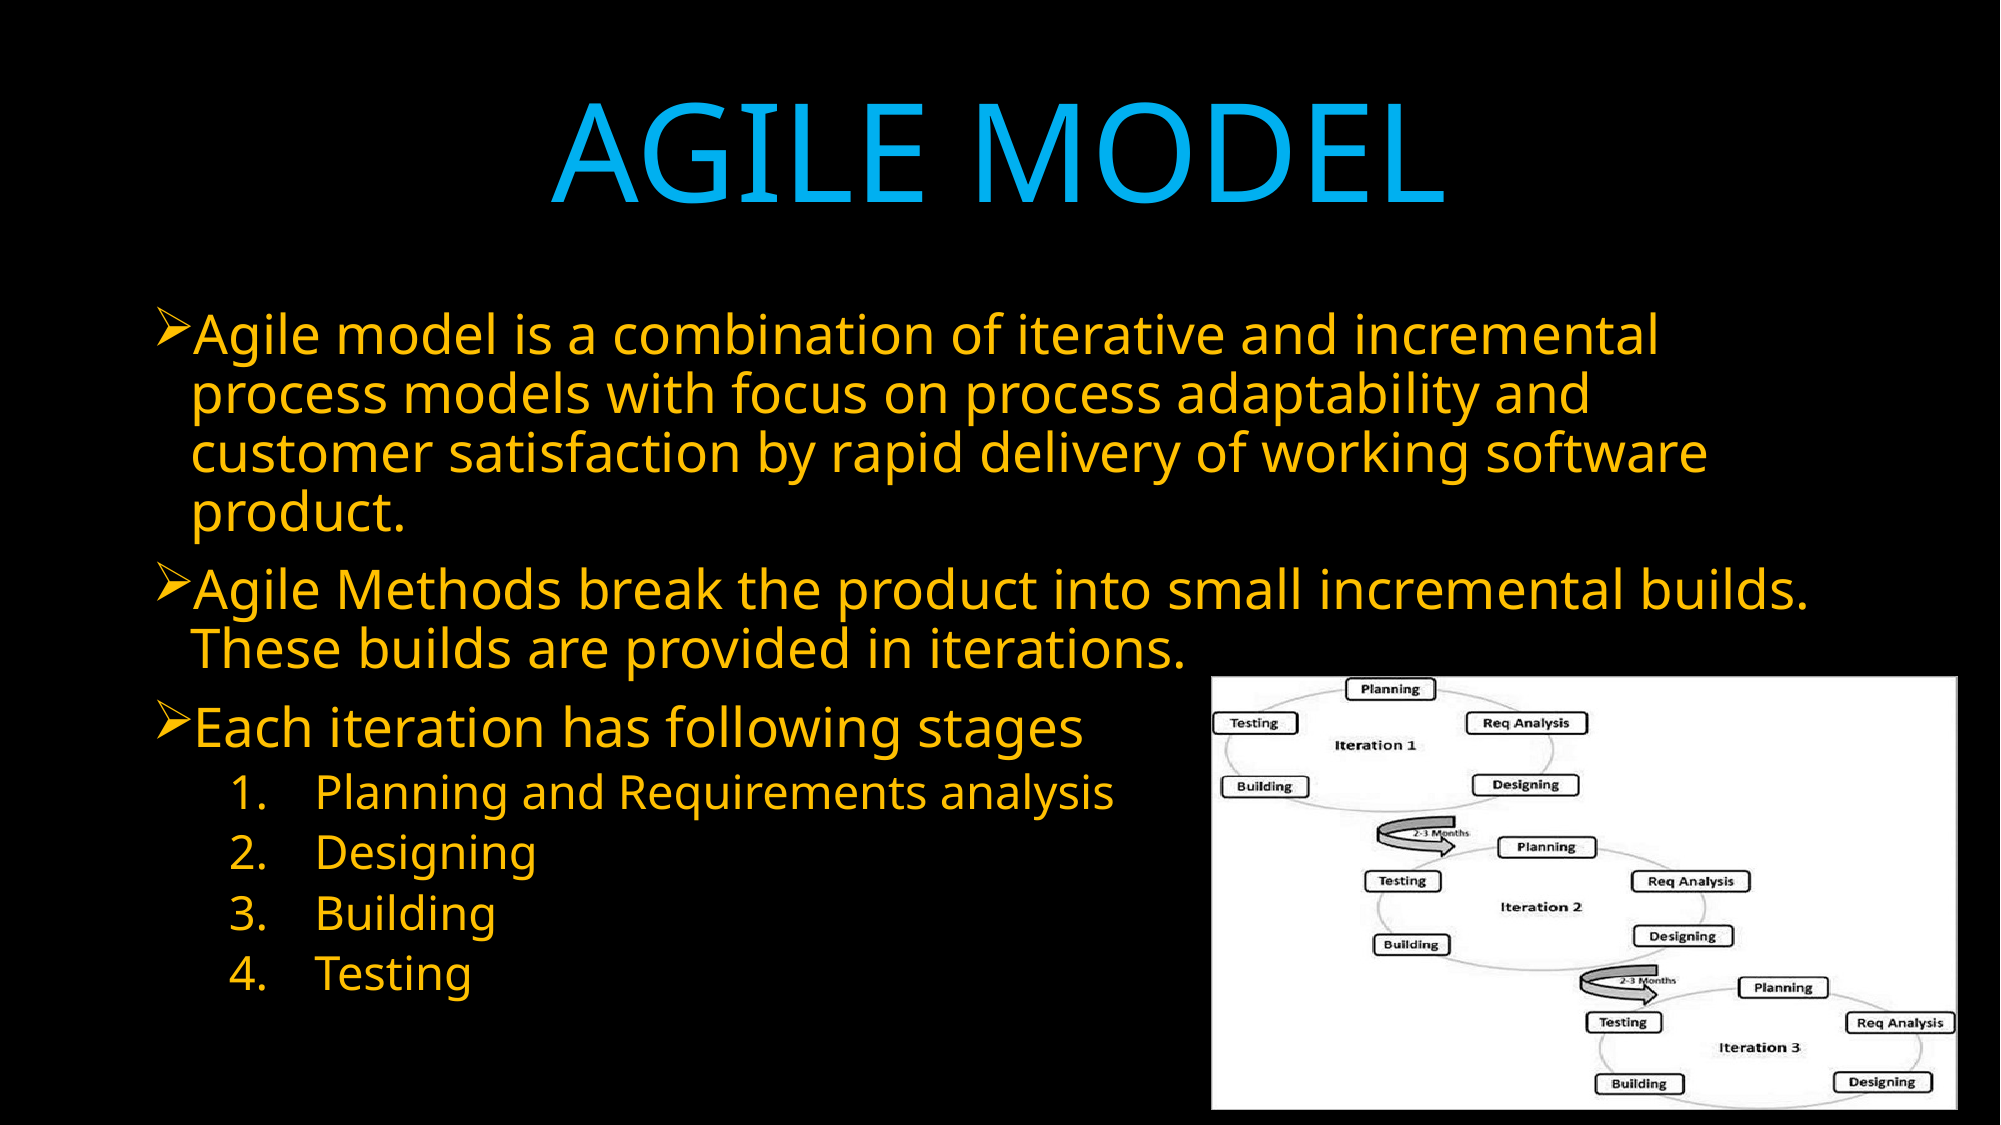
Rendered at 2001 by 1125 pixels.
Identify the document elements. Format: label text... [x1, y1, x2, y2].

title AGILE MODEL [137, 48, 1863, 267]
picture [1211, 676, 1958, 1110]
list Agile model is a combination of iterative and incremental process models with focus on process adaptability and customer satisfaction by rapid delivery of working software product. Agile Methods break the product into small incremental builds. These builds are provided in iterations. Each iteration has following stages Planning and Requirements analysis Designing Building Testing [137, 299, 1863, 1014]
